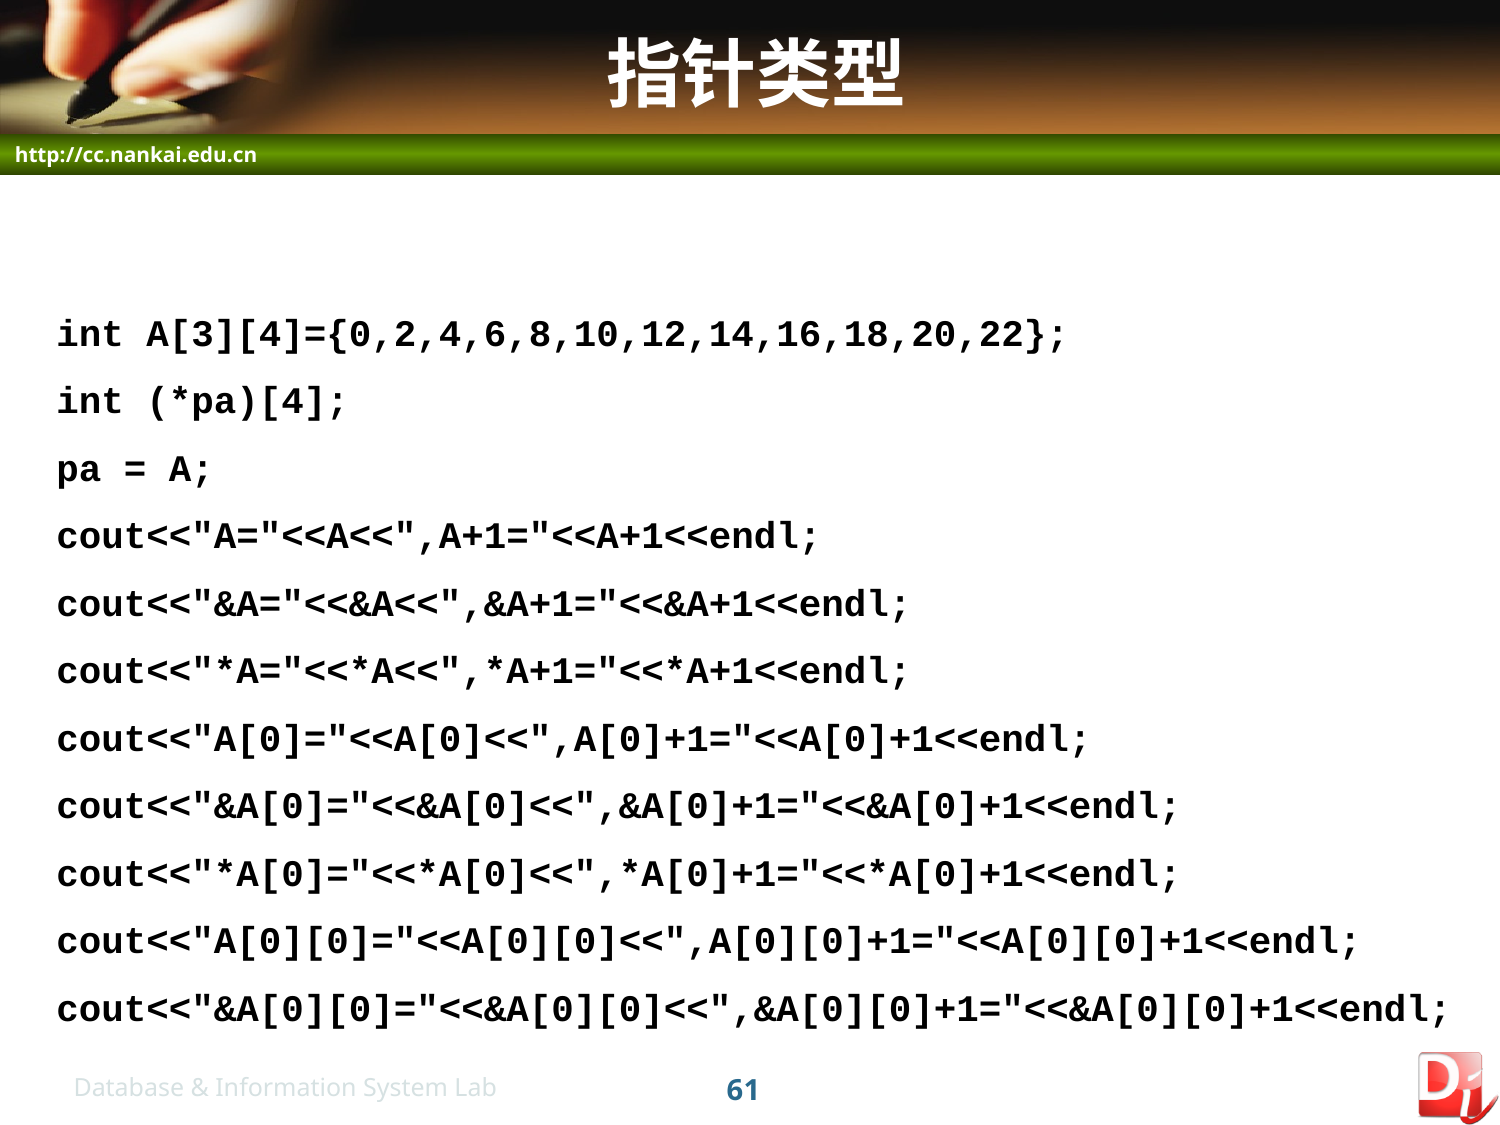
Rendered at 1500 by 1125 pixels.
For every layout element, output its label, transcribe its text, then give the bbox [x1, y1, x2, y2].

picture [0, 0, 1500, 134]
slide_number 61 [607, 1063, 880, 1112]
title 指针类型 [74, 24, 1438, 118]
footer Database & Information System Lab [58, 1064, 598, 1114]
picture [1417, 1052, 1500, 1125]
text_box int A[3][4]={0,2,4,6,8,10,12,14,16,18,20,22}; int (*pa)[4]; pa = A; cout<<"A="<<A<<",A+1="<<A+1<<endl; cout<<"&A="<<&A<<",&A+1="<<&A+1<<endl; cout<<"*A="<<*A<<",*A+1="<<*A+1<<endl; cout<<"A[0]="<<A[0]<<",A[0]+1="<<A[0]+1<<endl; cout<<"&A[0]="<<&A[0]<<",&A[0]+1="<<&A[0]+1<<endl; cout<<"*A[0]="<<*A[0]<<",*A[0]+1="<<*A[0]+1<<endl; cout<<"A[0][0]="<<A[0][0]<<",A[0][0]+1="<<A[0][0]+1<<endl; cout<<"&A[0][0]="<<&A[0][0]<<",&A[0][0]+1="<<&A[0][0]+1<<endl; [41, 278, 1471, 1037]
